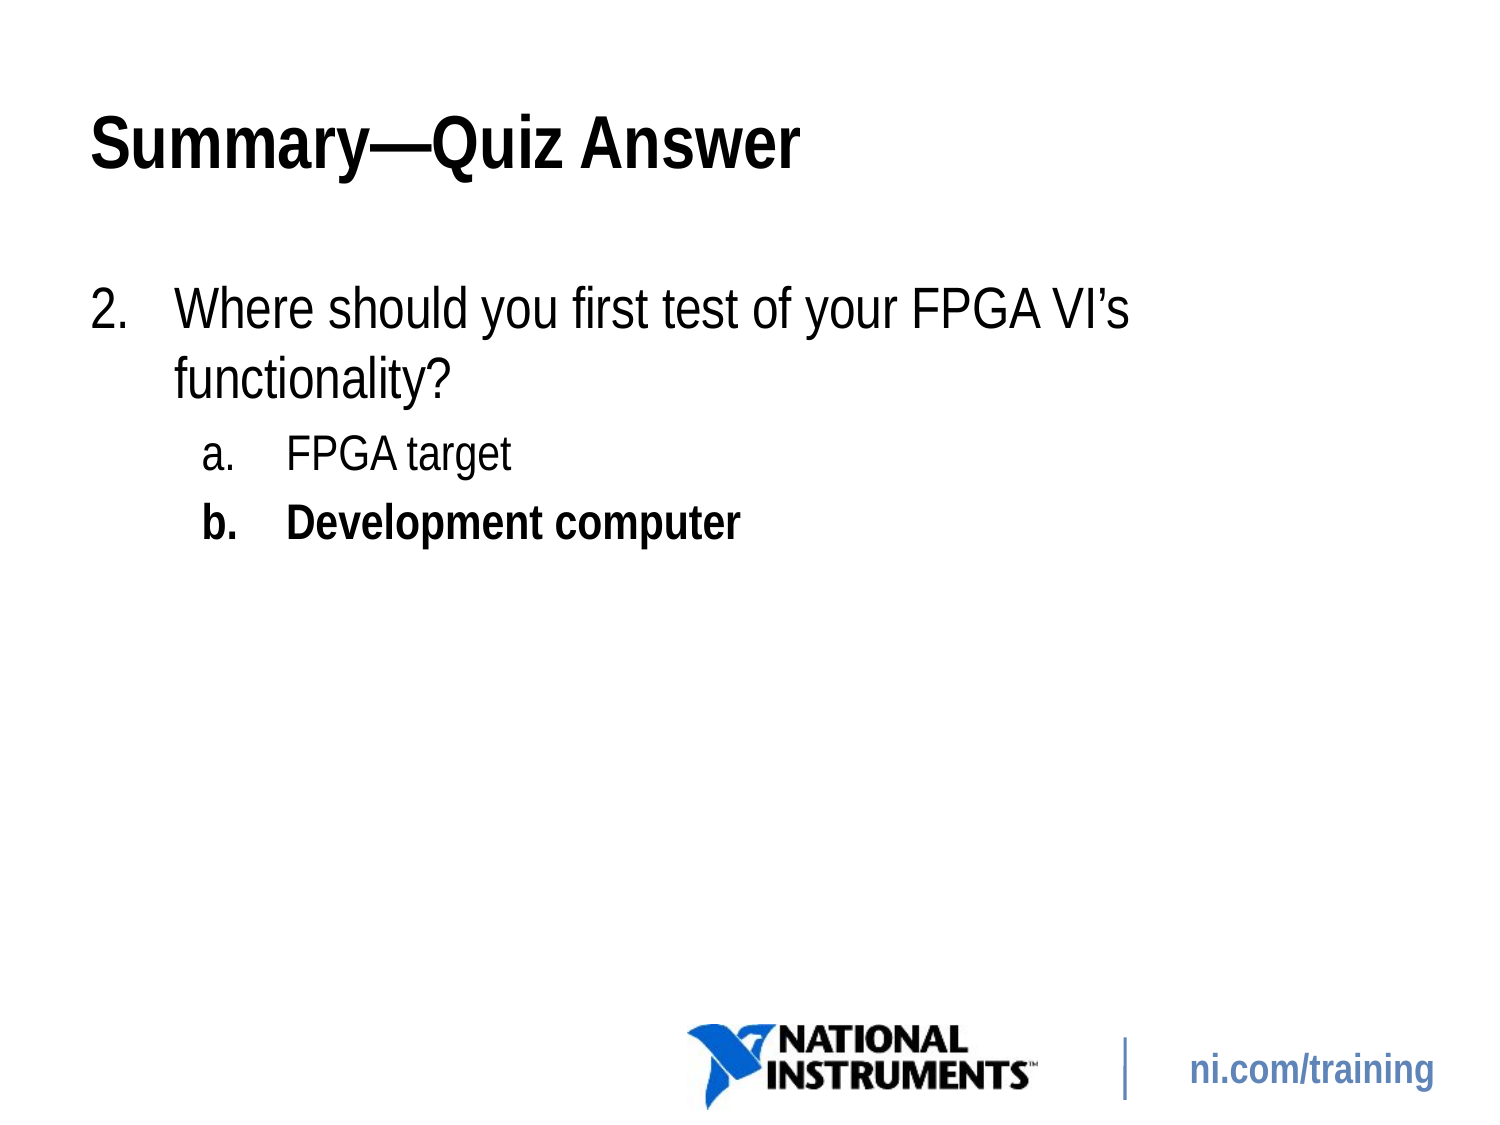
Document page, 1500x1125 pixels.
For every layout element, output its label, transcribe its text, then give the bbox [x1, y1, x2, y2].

list Where should you first test of your FPGA VI’s functionality? FPGA target Development computer [75, 262, 1425, 975]
title Summary—Quiz Answer [75, 45, 1425, 233]
picture [687, 1024, 1038, 1110]
